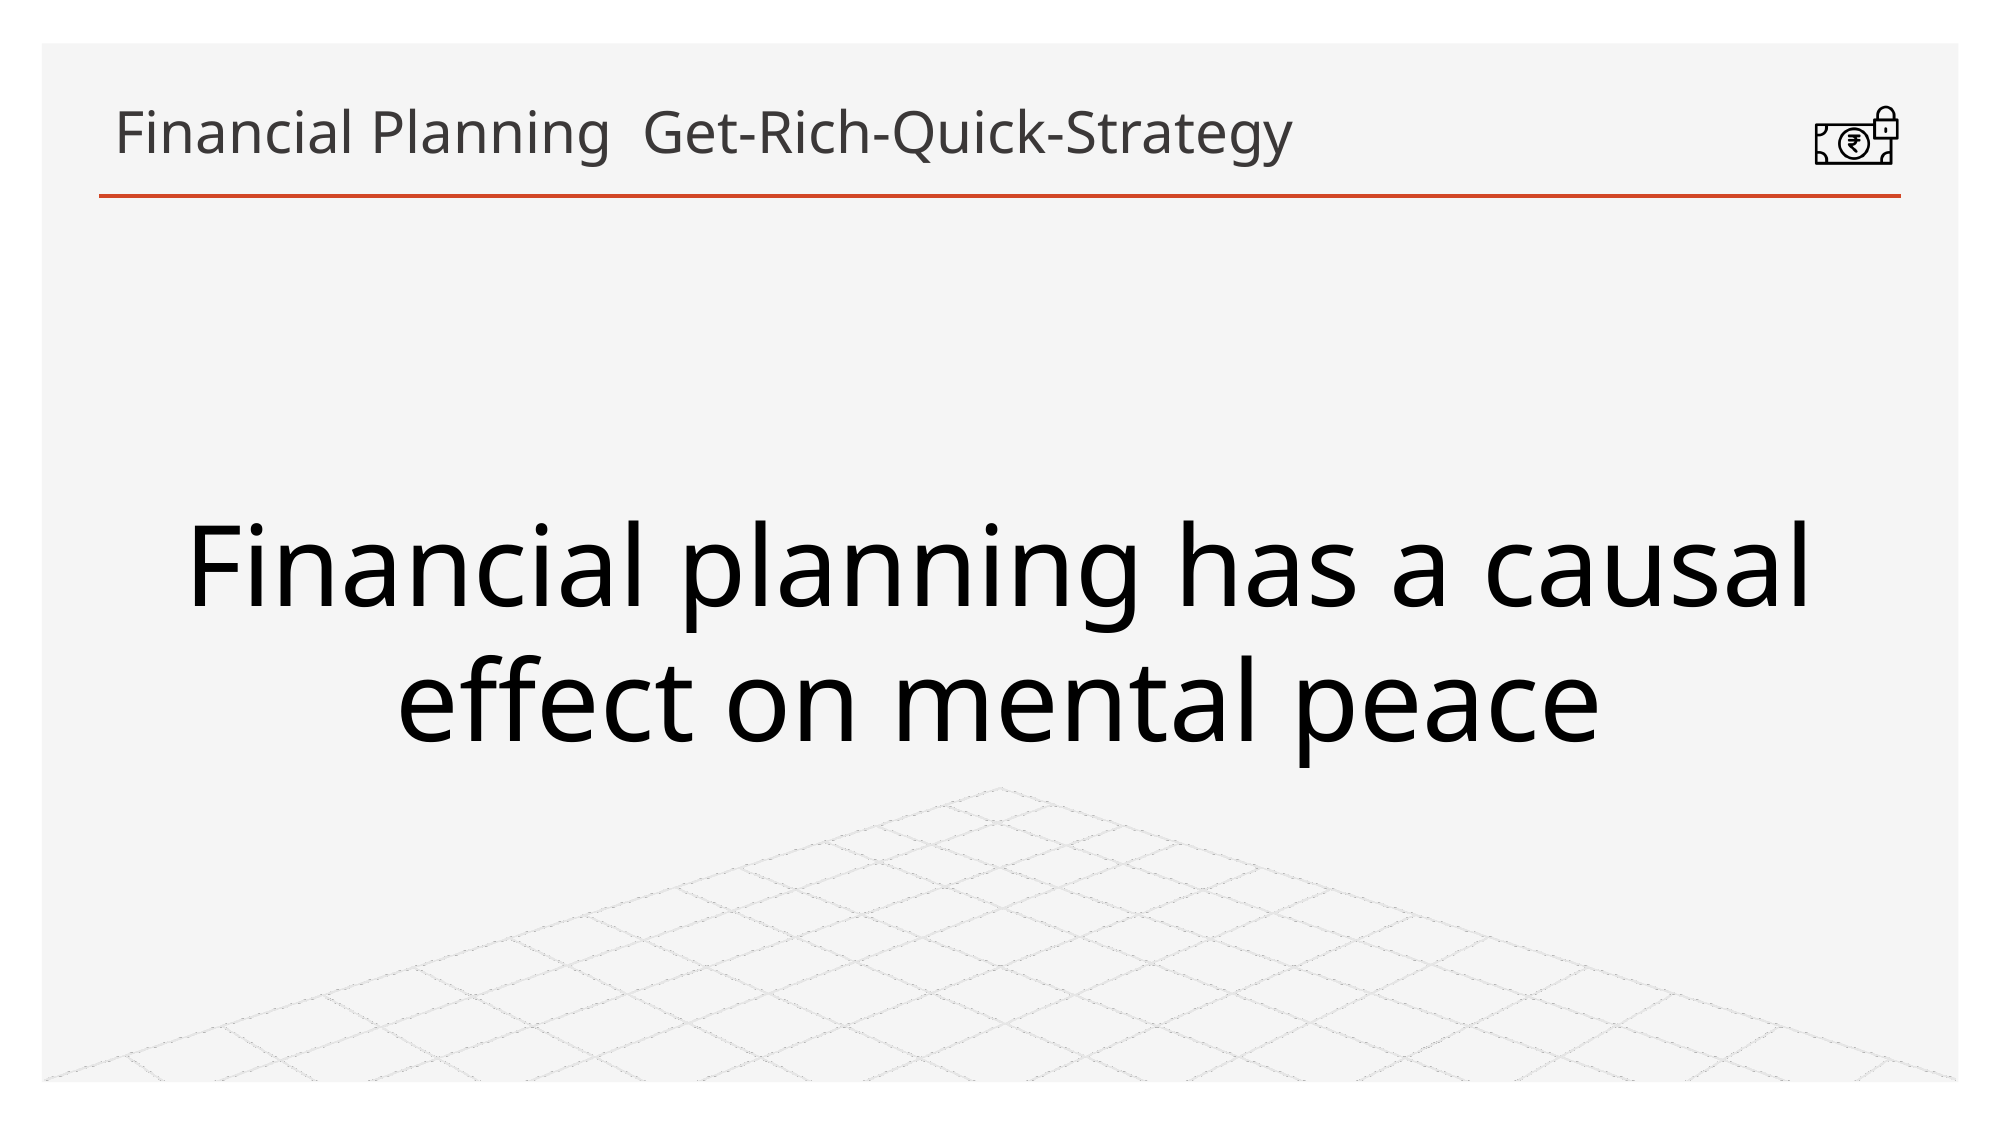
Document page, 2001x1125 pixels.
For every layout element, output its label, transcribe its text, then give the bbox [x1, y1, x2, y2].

text_box Financial planning has a causal effect on mental peace [99, 486, 1901, 772]
picture [44, 787, 1956, 1081]
picture [1812, 90, 1901, 180]
